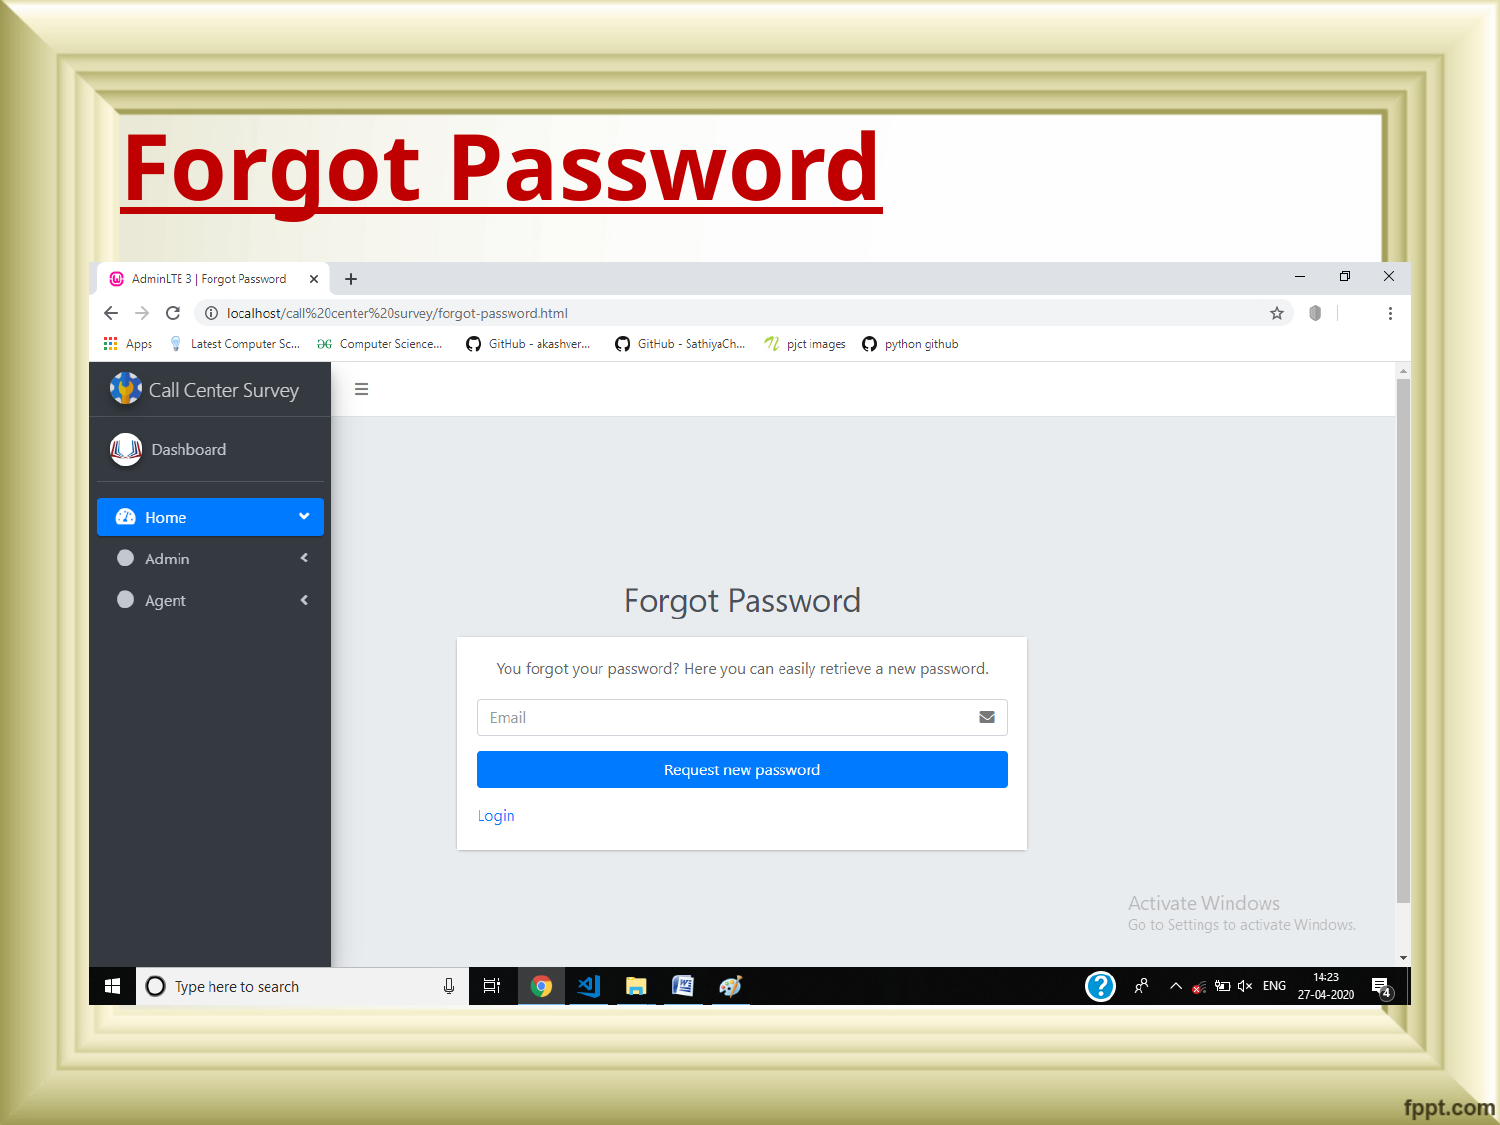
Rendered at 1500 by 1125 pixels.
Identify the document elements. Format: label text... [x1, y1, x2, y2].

title Forgot Password [105, 70, 1456, 259]
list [89, 262, 1411, 1006]
picture [0, 0, 1500, 1125]
